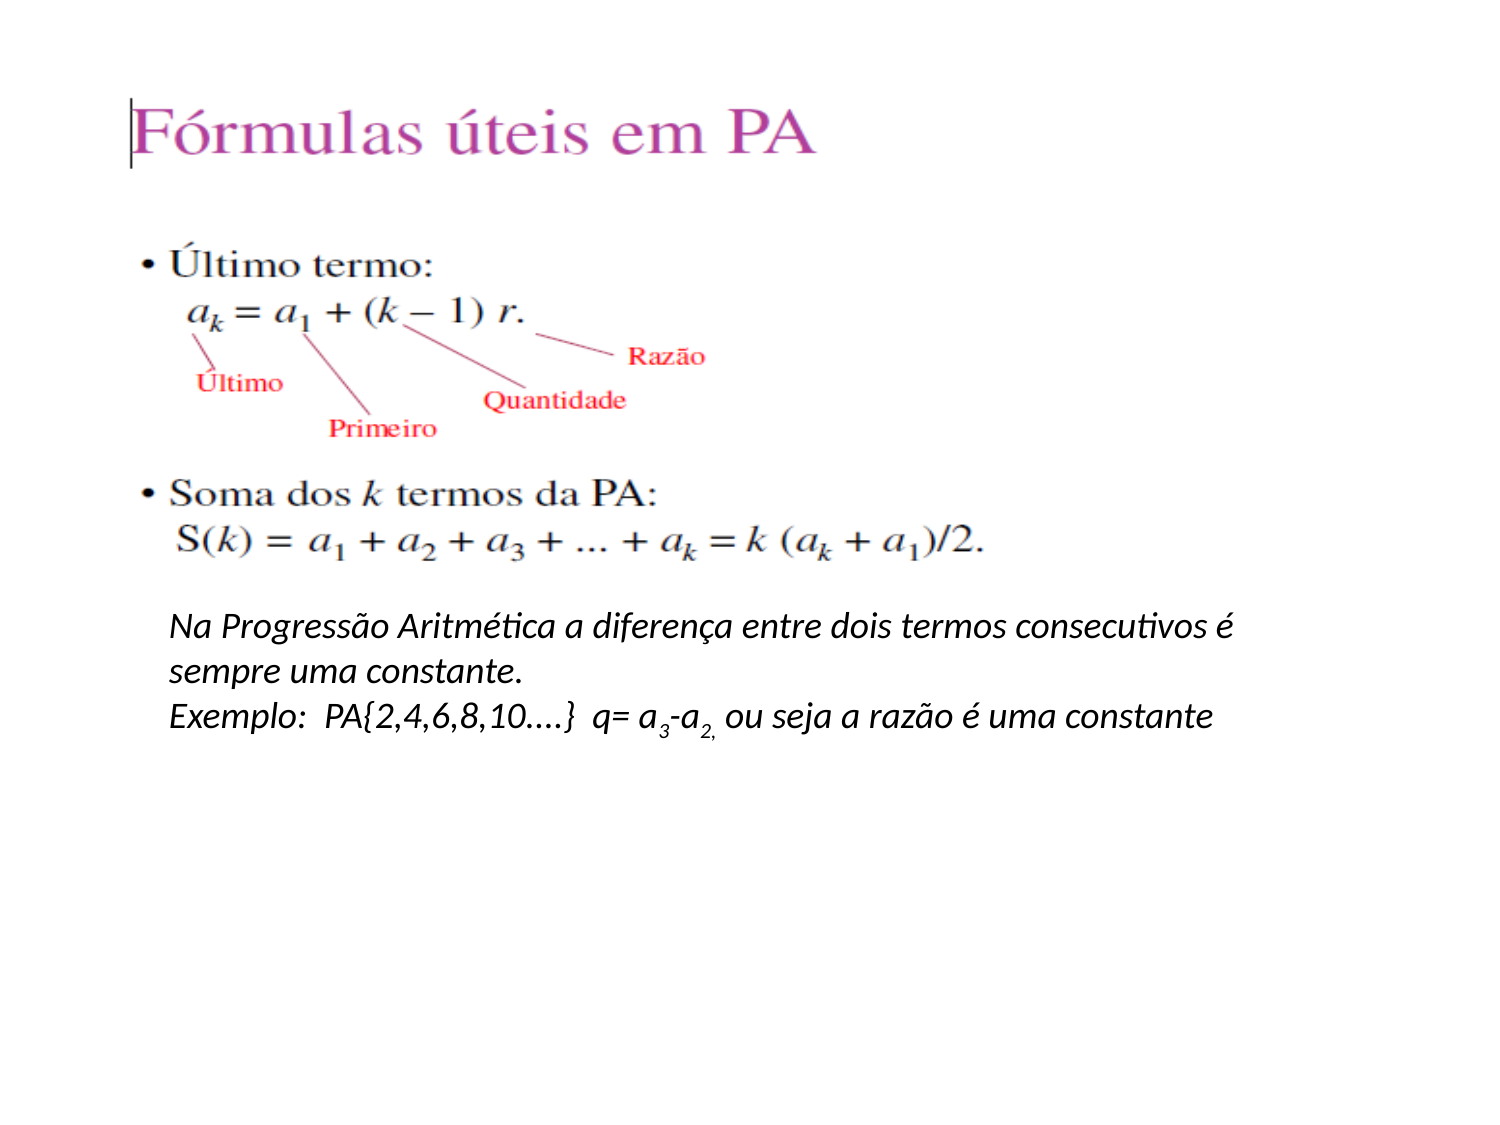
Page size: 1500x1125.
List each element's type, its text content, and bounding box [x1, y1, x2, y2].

text_box Na Progressão Aritmética a diferença entre dois termos consecutivos é sempre uma constante. Exemplo: PA{2,4,6,8,10....} q= a3-a2, ou seja a razão é uma constante [154, 593, 1259, 750]
picture [123, 89, 1070, 583]
